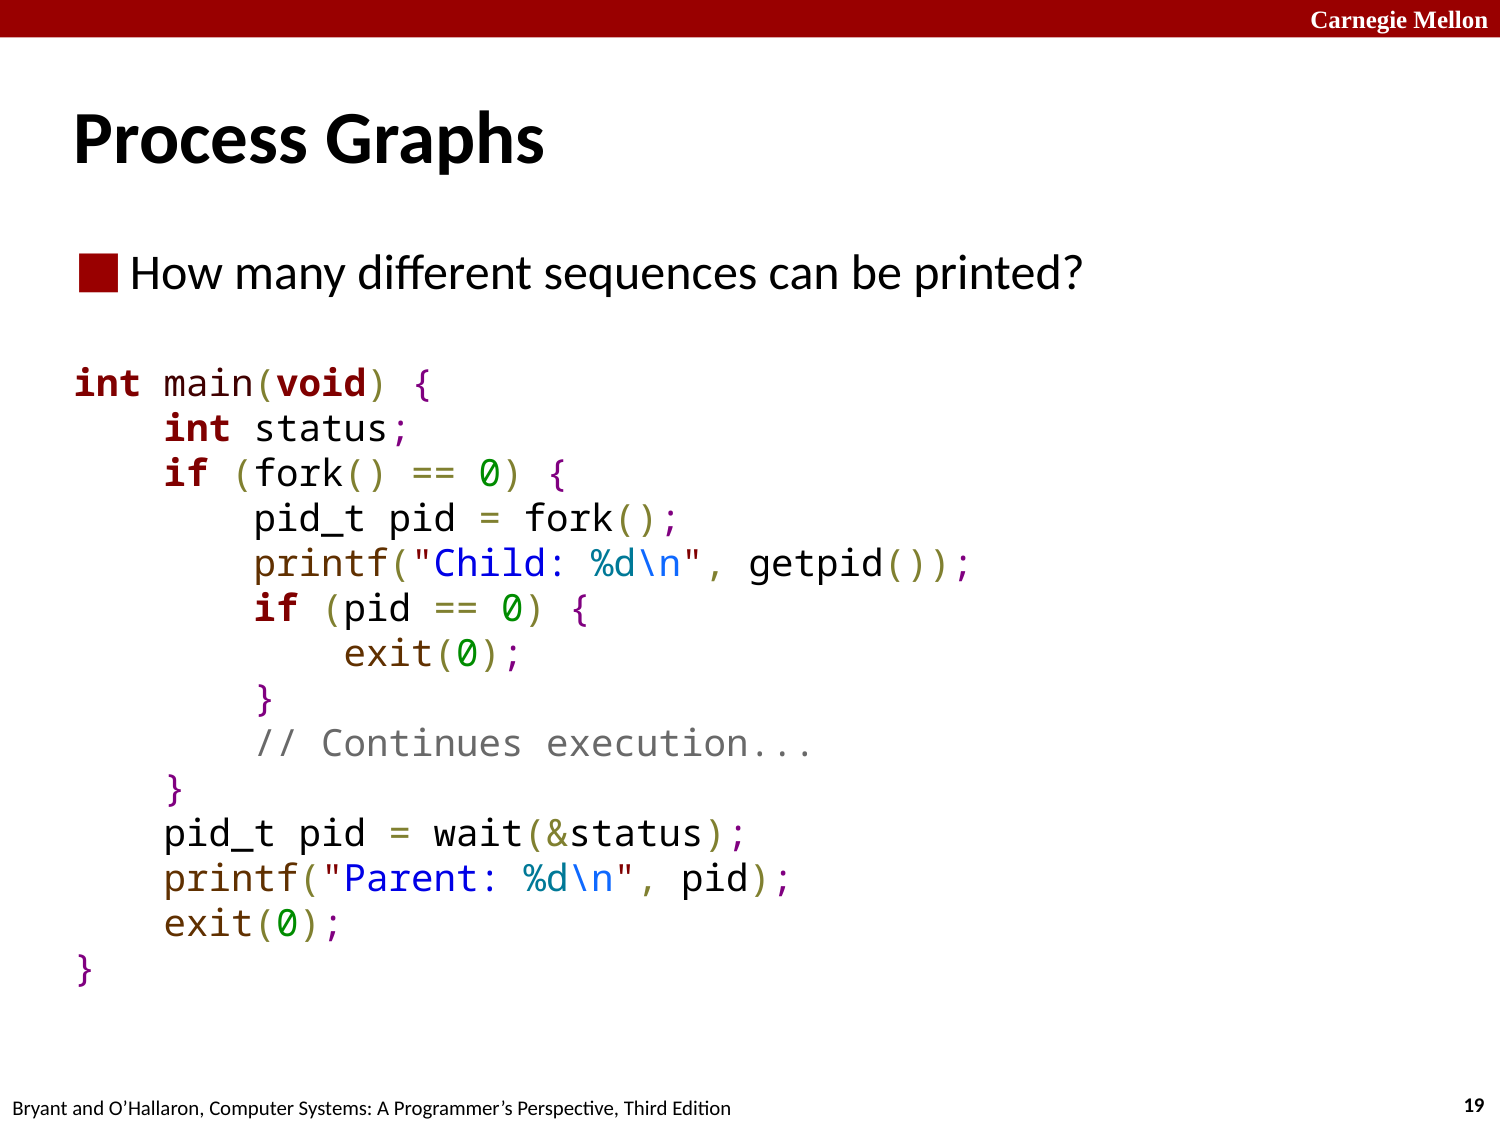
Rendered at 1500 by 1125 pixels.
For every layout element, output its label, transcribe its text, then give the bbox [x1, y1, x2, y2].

title Process Graphs [58, 71, 1304, 197]
list How many different sequences can be printed? int main(void) { int status; if (fork() == 0) { pid_t pid = fork(); printf("Child: %d\n", getpid()); if (pid == 0) { exit(0); } // Continues execution... } pid_t pid = wait(&status); printf("Parent: %d\n", pid); exit(0); } [58, 231, 1354, 1048]
